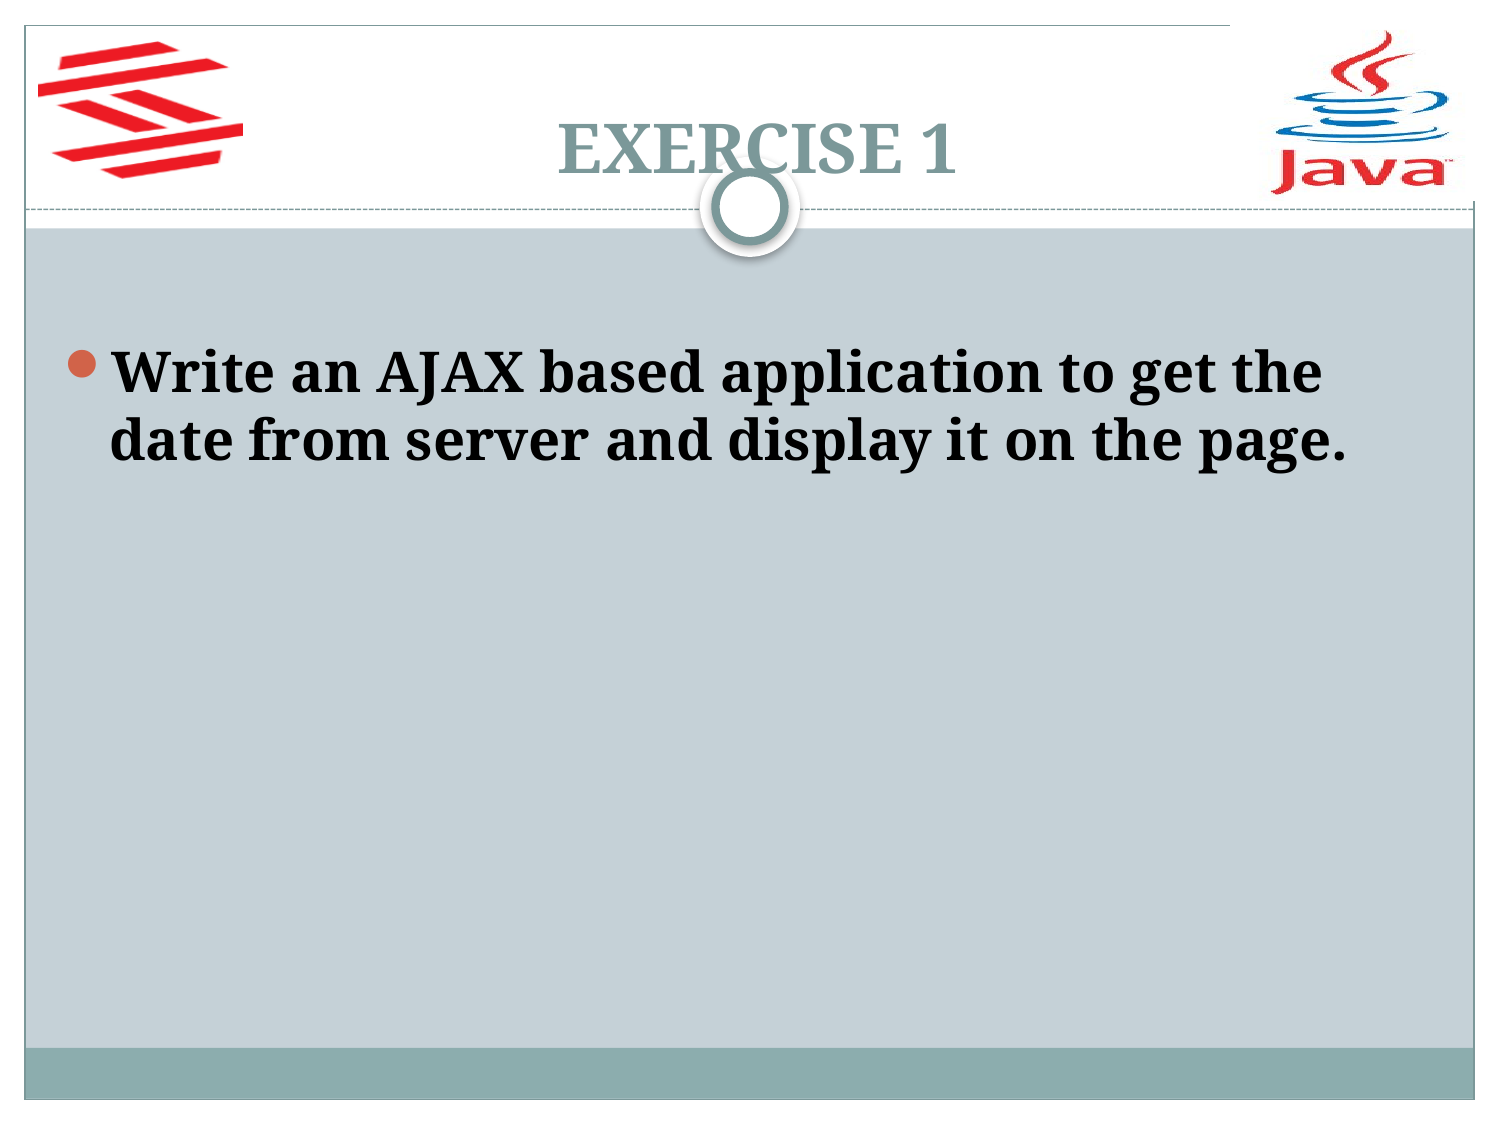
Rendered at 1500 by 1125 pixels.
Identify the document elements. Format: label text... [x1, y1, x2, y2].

picture [37, 40, 243, 185]
title EXERCISE 1 [58, 70, 1223, 195]
list Write an AJAX based application to get the date from server and display it on the page. [49, 250, 1445, 1001]
picture [1230, 23, 1483, 201]
